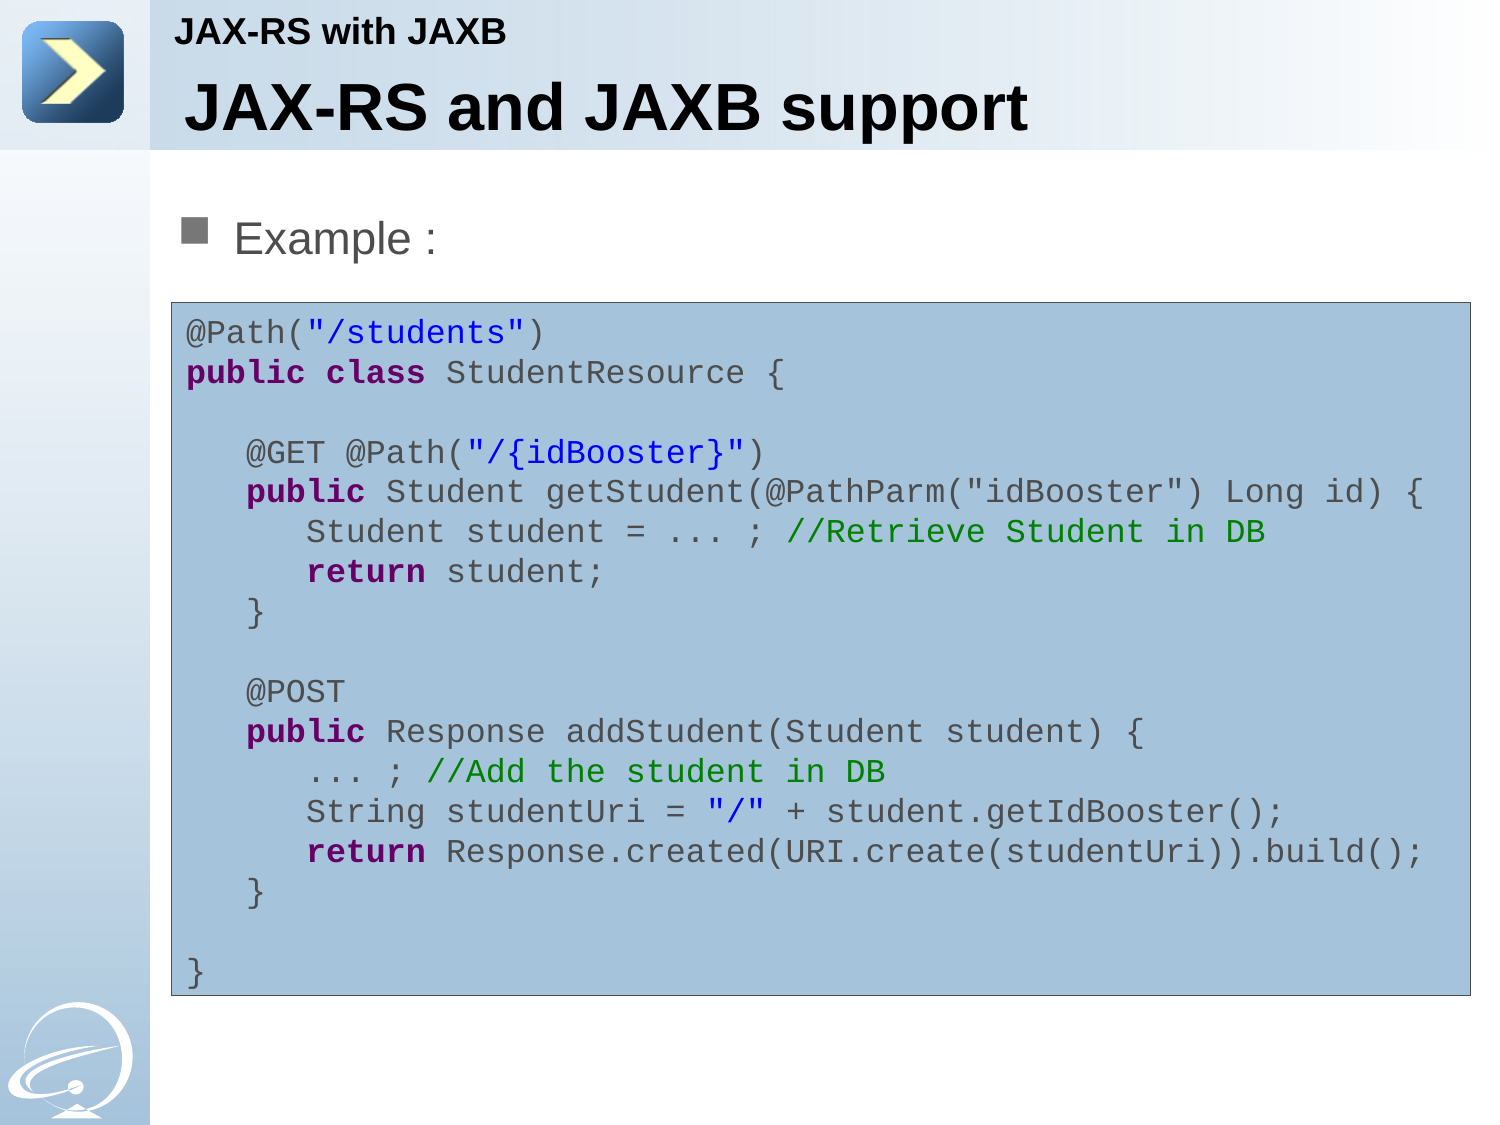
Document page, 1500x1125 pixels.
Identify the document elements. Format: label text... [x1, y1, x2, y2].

picture [21, 19, 129, 127]
title JAX-RS and JAXB support [169, 66, 1438, 141]
list Example : [162, 201, 1476, 1083]
text_box @Path("/students") public class StudentResource { @GET @Path("/{idBooster}") public Student getStudent(@PathParm("idBooster") Long id) { Student student = ... ; //Retrieve Student in DB return student; } @POST public Response addStudent(Student student) { ... ; //Add the student in DB String studentUri = "/" + student.getIdBooster(); return Response.created(URI.create(studentUri)).build(); } } [171, 302, 1471, 996]
text_box JAX-RS with JAXB [159, 0, 1500, 60]
